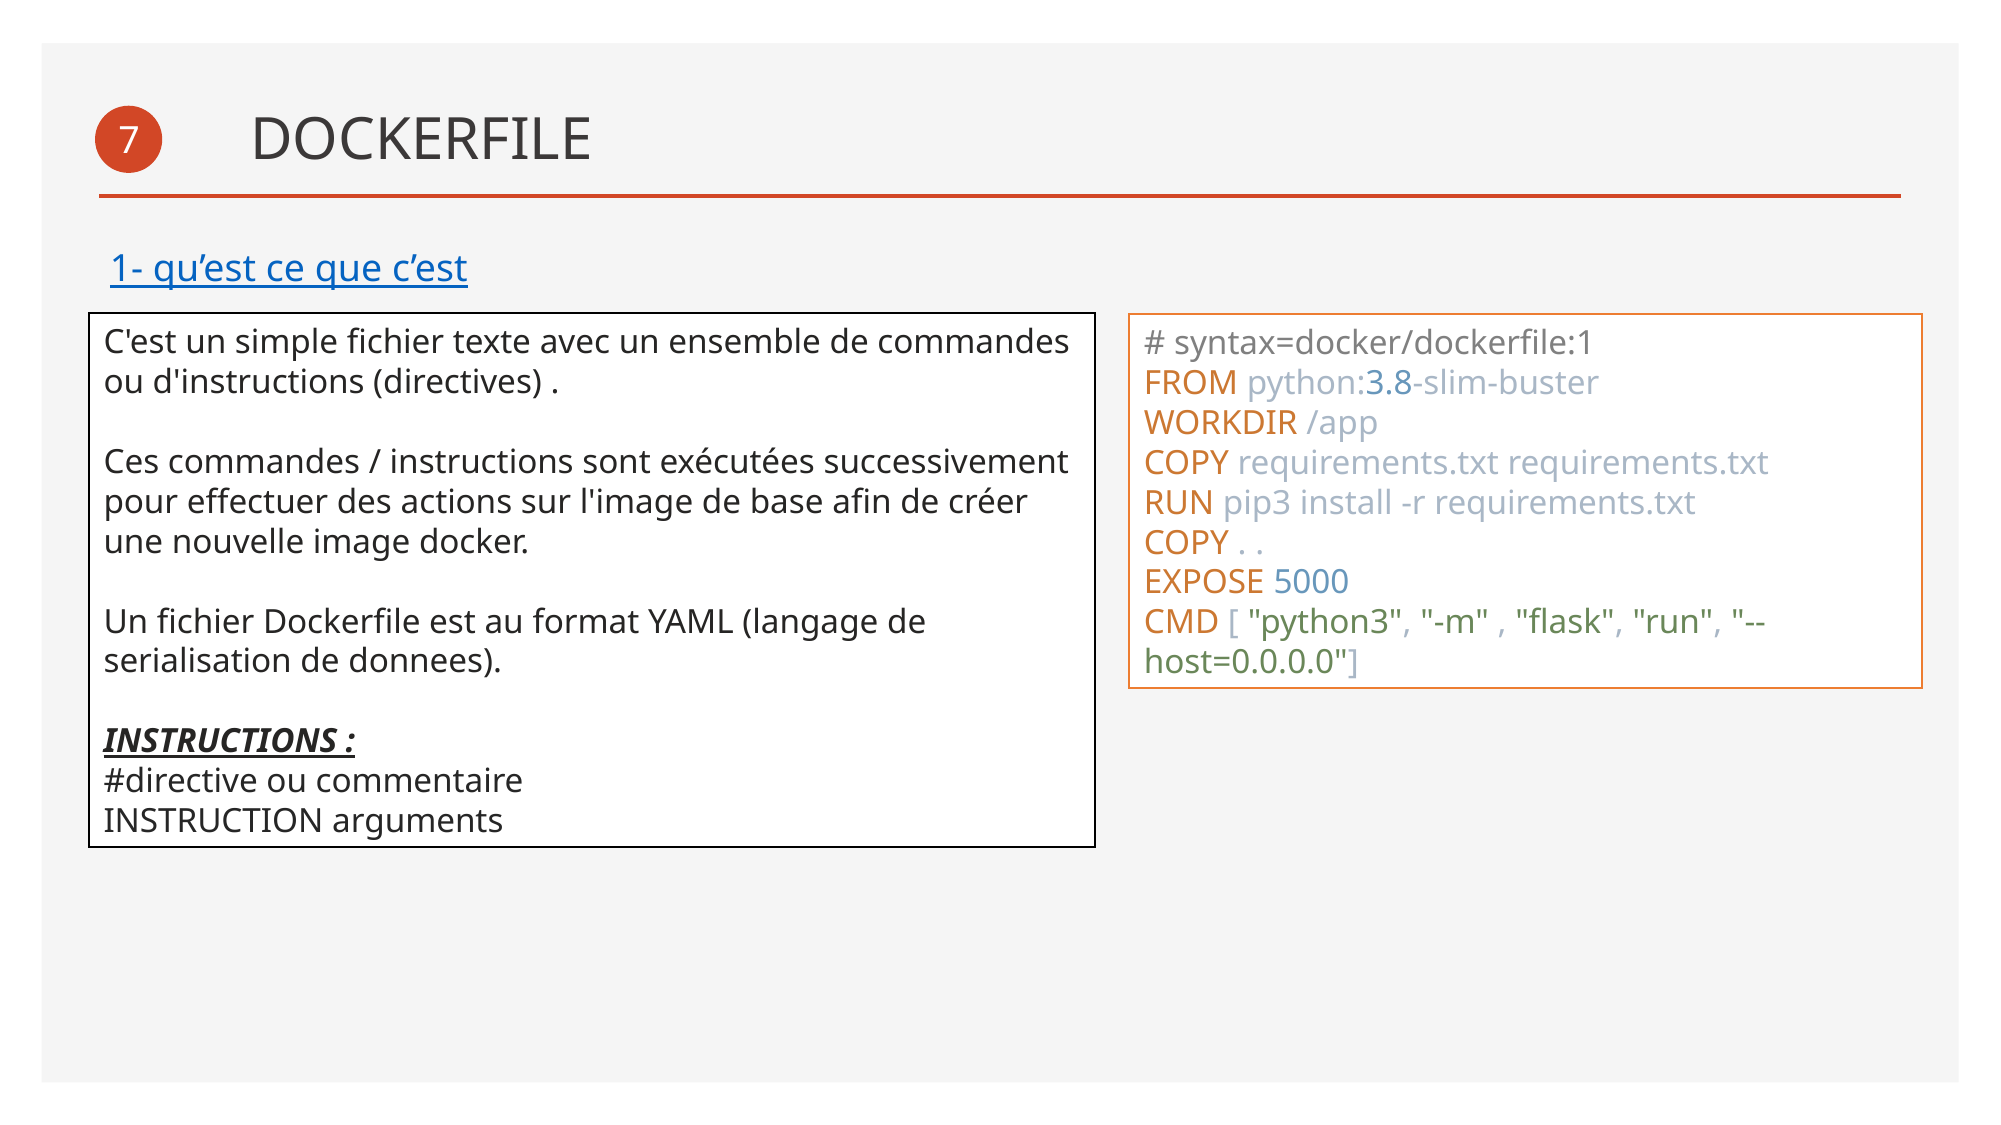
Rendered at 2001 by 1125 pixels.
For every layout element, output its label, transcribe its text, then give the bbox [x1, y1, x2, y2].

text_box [83, 105, 175, 173]
text_box # syntax=docker/dockerfile:1 FROM python:3.8-slim-buster WORKDIR /app COPY requirements.txt requirements.txt RUN pip3 install -r requirements.txt COPY . . EXPOSE 5000 CMD [ "python3", "-m" , "flask", "run", "--host=0.0.0.0"] [1128, 313, 1923, 689]
text_box C'est un simple fichier texte avec un ensemble de commandes ou d'instructions (directives) . Ces commandes / instructions sont exécutées successivement pour effectuer des actions sur l'image de base afin de créer une nouvelle image docker. Un fichier Dockerfile est au format YAML (langage de serialisation de donnees). INSTRUCTIONS : #directive ou commentaire INSTRUCTION arguments [88, 312, 1096, 848]
text_box 1- qu’est ce que c’est [95, 237, 1096, 297]
title DOCKERFILE [85, 73, 1748, 179]
